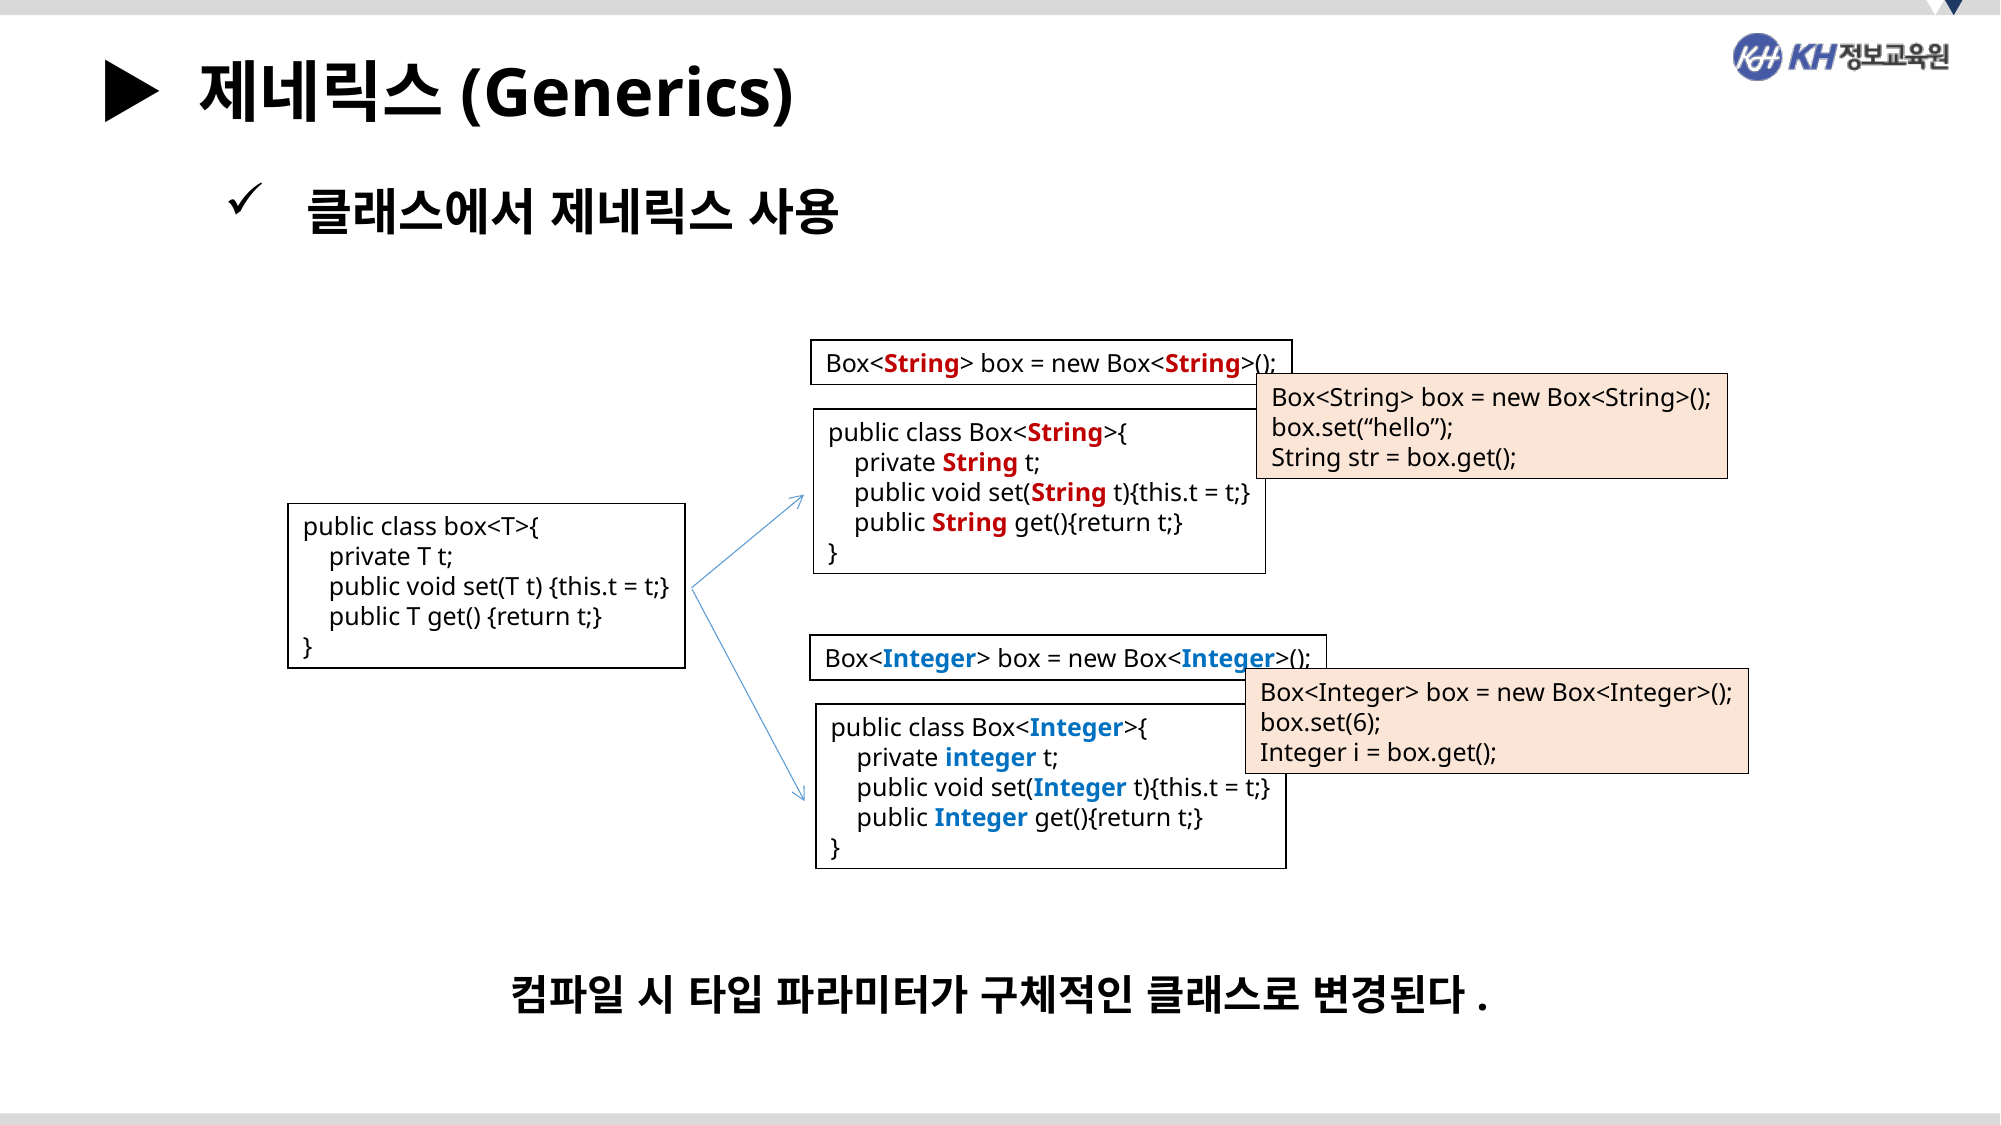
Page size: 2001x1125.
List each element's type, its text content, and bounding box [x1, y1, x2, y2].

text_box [691, 494, 805, 588]
text_box public class box<T>{ private T t; public void set(T t) {this.t = t;} public T get() {return t;} } [288, 503, 686, 668]
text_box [692, 589, 805, 802]
text_box Box<Integer> box = new Box<Integer>(); [809, 635, 1327, 680]
text_box Box<Integer> box = new Box<Integer>(); box.set(6); Integer i = box.get(); [1245, 668, 1749, 774]
text_box Box<String> box = new Box<String>(); [810, 339, 1292, 385]
text_box ▶ 제네릭스(Generics) [82, 42, 810, 138]
picture [1717, 25, 1965, 89]
text_box 클래스에서 제네릭스 사용 [209, 172, 856, 248]
text_box 컴파일 시 타입 파라미터가 구체적인 클래스로 변경된다. [326, 961, 1673, 1027]
text_box Box<String> box = new Box<String>(); box.set(“hello”); String str = box.get(); [1256, 373, 1728, 479]
text_box public class Box<String>{ private String t; public void set(String t){this.t = t;} public String get(){return t;} } [813, 408, 1266, 574]
text_box public class Box<Integer>{ private integer t; public void set(Integer t){this.t = t;} public Integer get(){return t;} } [815, 704, 1286, 869]
